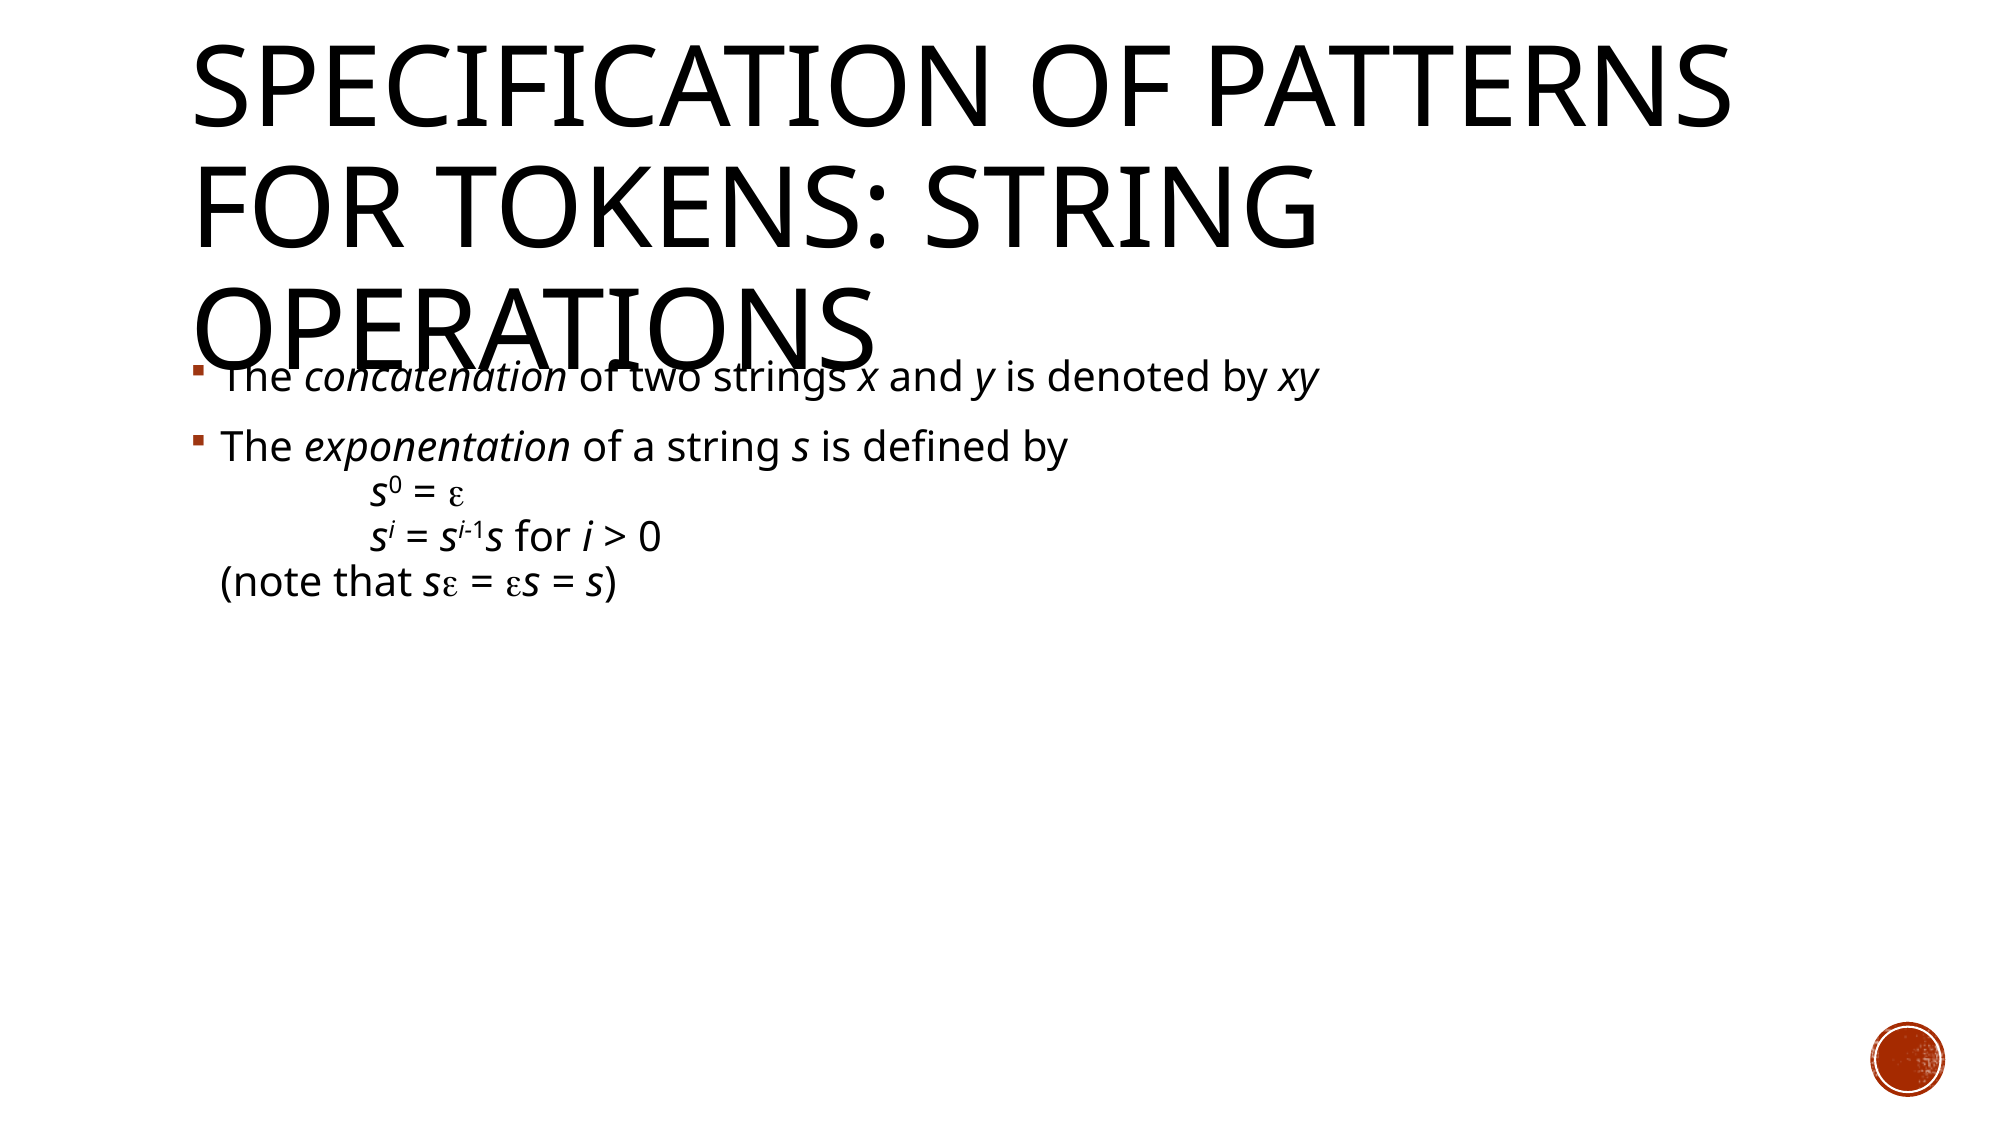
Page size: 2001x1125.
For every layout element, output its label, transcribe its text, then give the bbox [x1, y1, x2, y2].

title Specification of Patterns for Tokens: String Operations [175, 79, 1826, 344]
list The concatenation of two strings x and y is denoted by xy The exponentation of a string s is defined by s0 =  si = si-1s for i > 0 (note that s = s = s) [175, 348, 1826, 1013]
